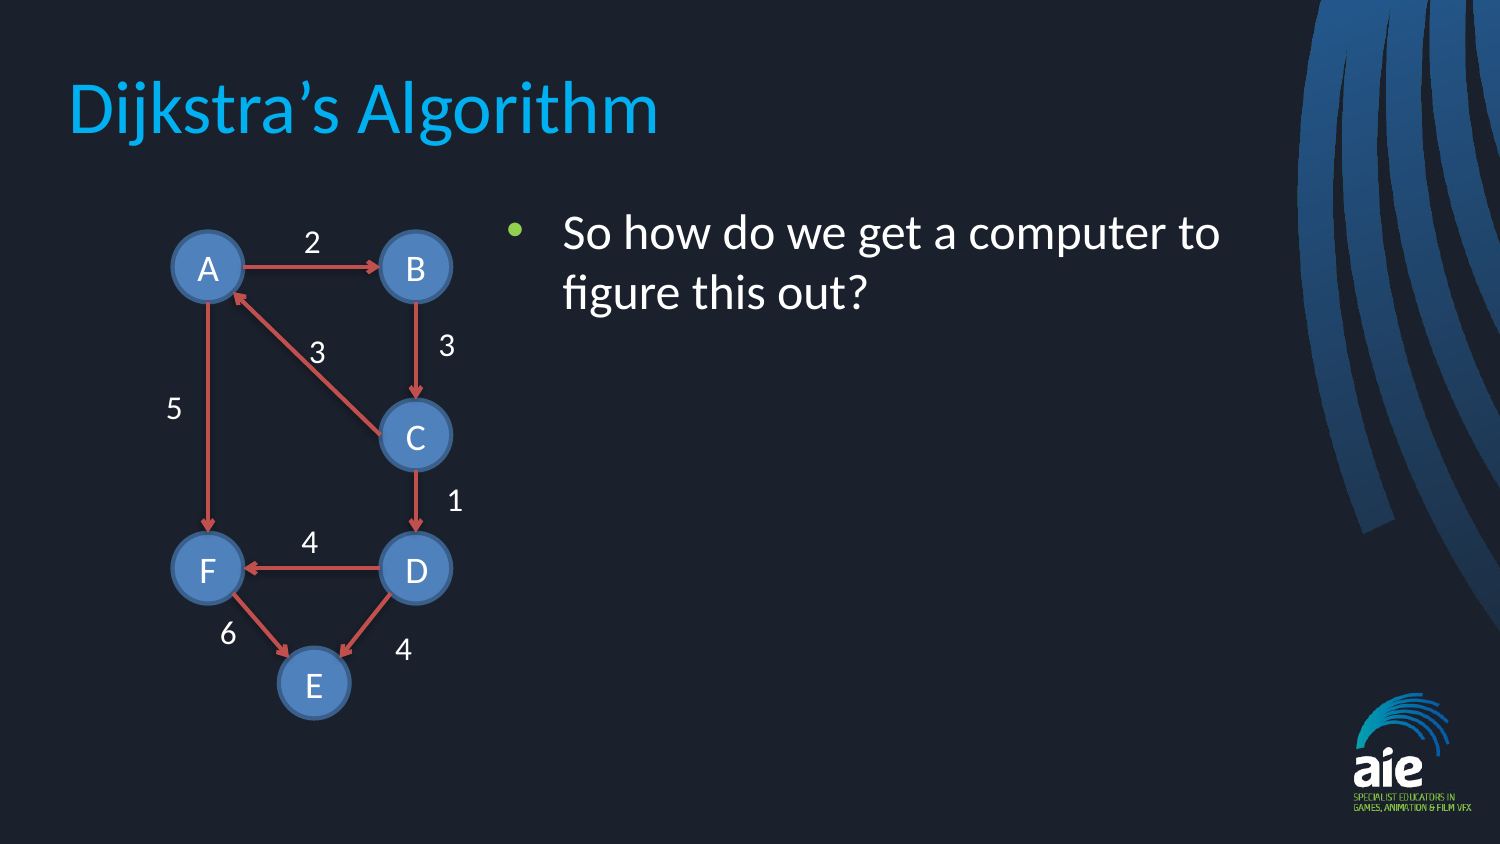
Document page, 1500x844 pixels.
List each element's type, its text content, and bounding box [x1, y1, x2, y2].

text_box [150, 212, 488, 719]
title Dijkstra’s Algorithm [53, 33, 1425, 175]
picture [0, 0, 1500, 844]
list So how do we get a computer to figure this out? [491, 192, 1282, 694]
